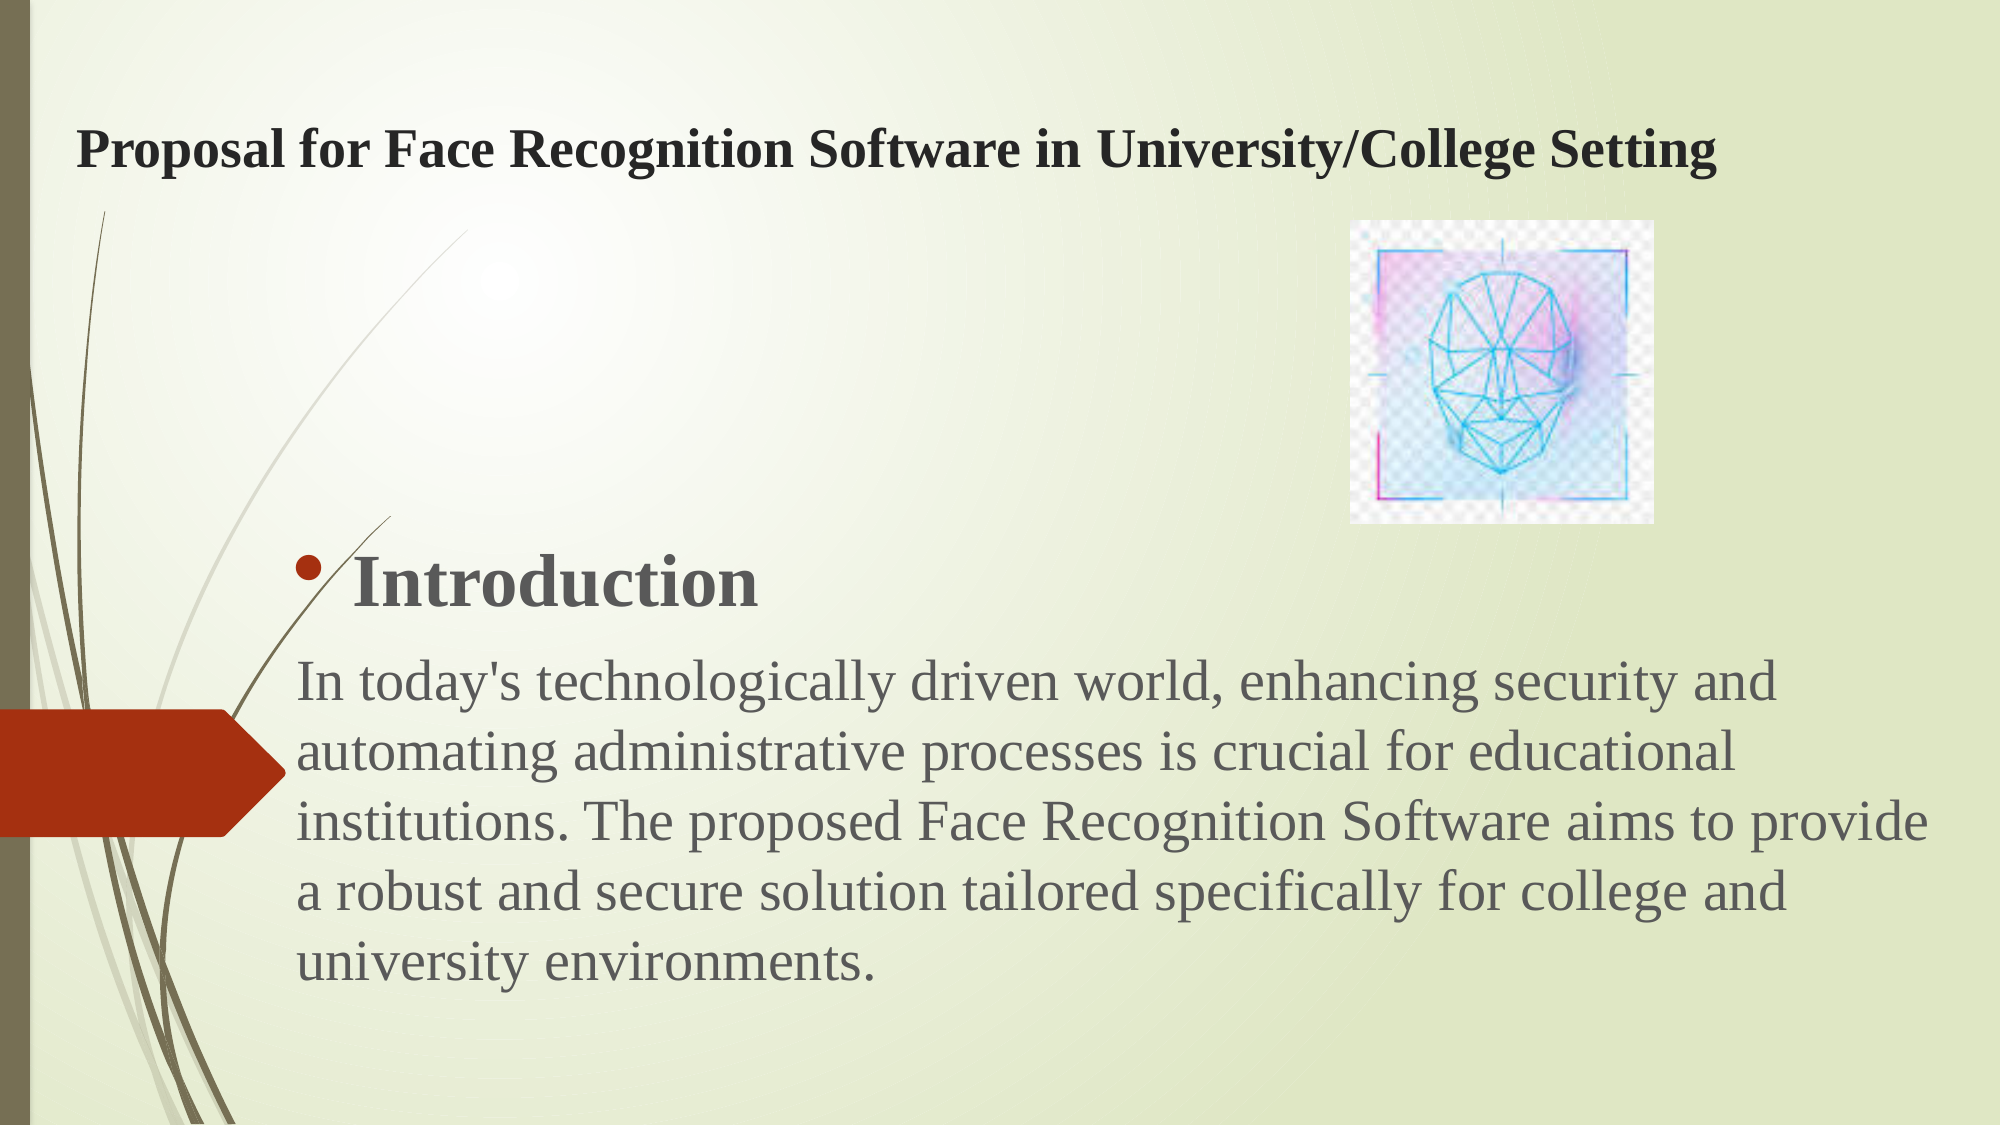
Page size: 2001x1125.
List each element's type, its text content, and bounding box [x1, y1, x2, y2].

picture [1349, 220, 1654, 525]
subtitle Introduction In today's technologically driven world, enhancing security and automating administrative processes is crucial for educational institutions. The proposed Face Recognition Software aims to provide a robust and secure solution tailored specifically for college and university environments. [281, 524, 1961, 1085]
title Proposal for Face Recognition Software in University/College Setting [60, 40, 1741, 186]
